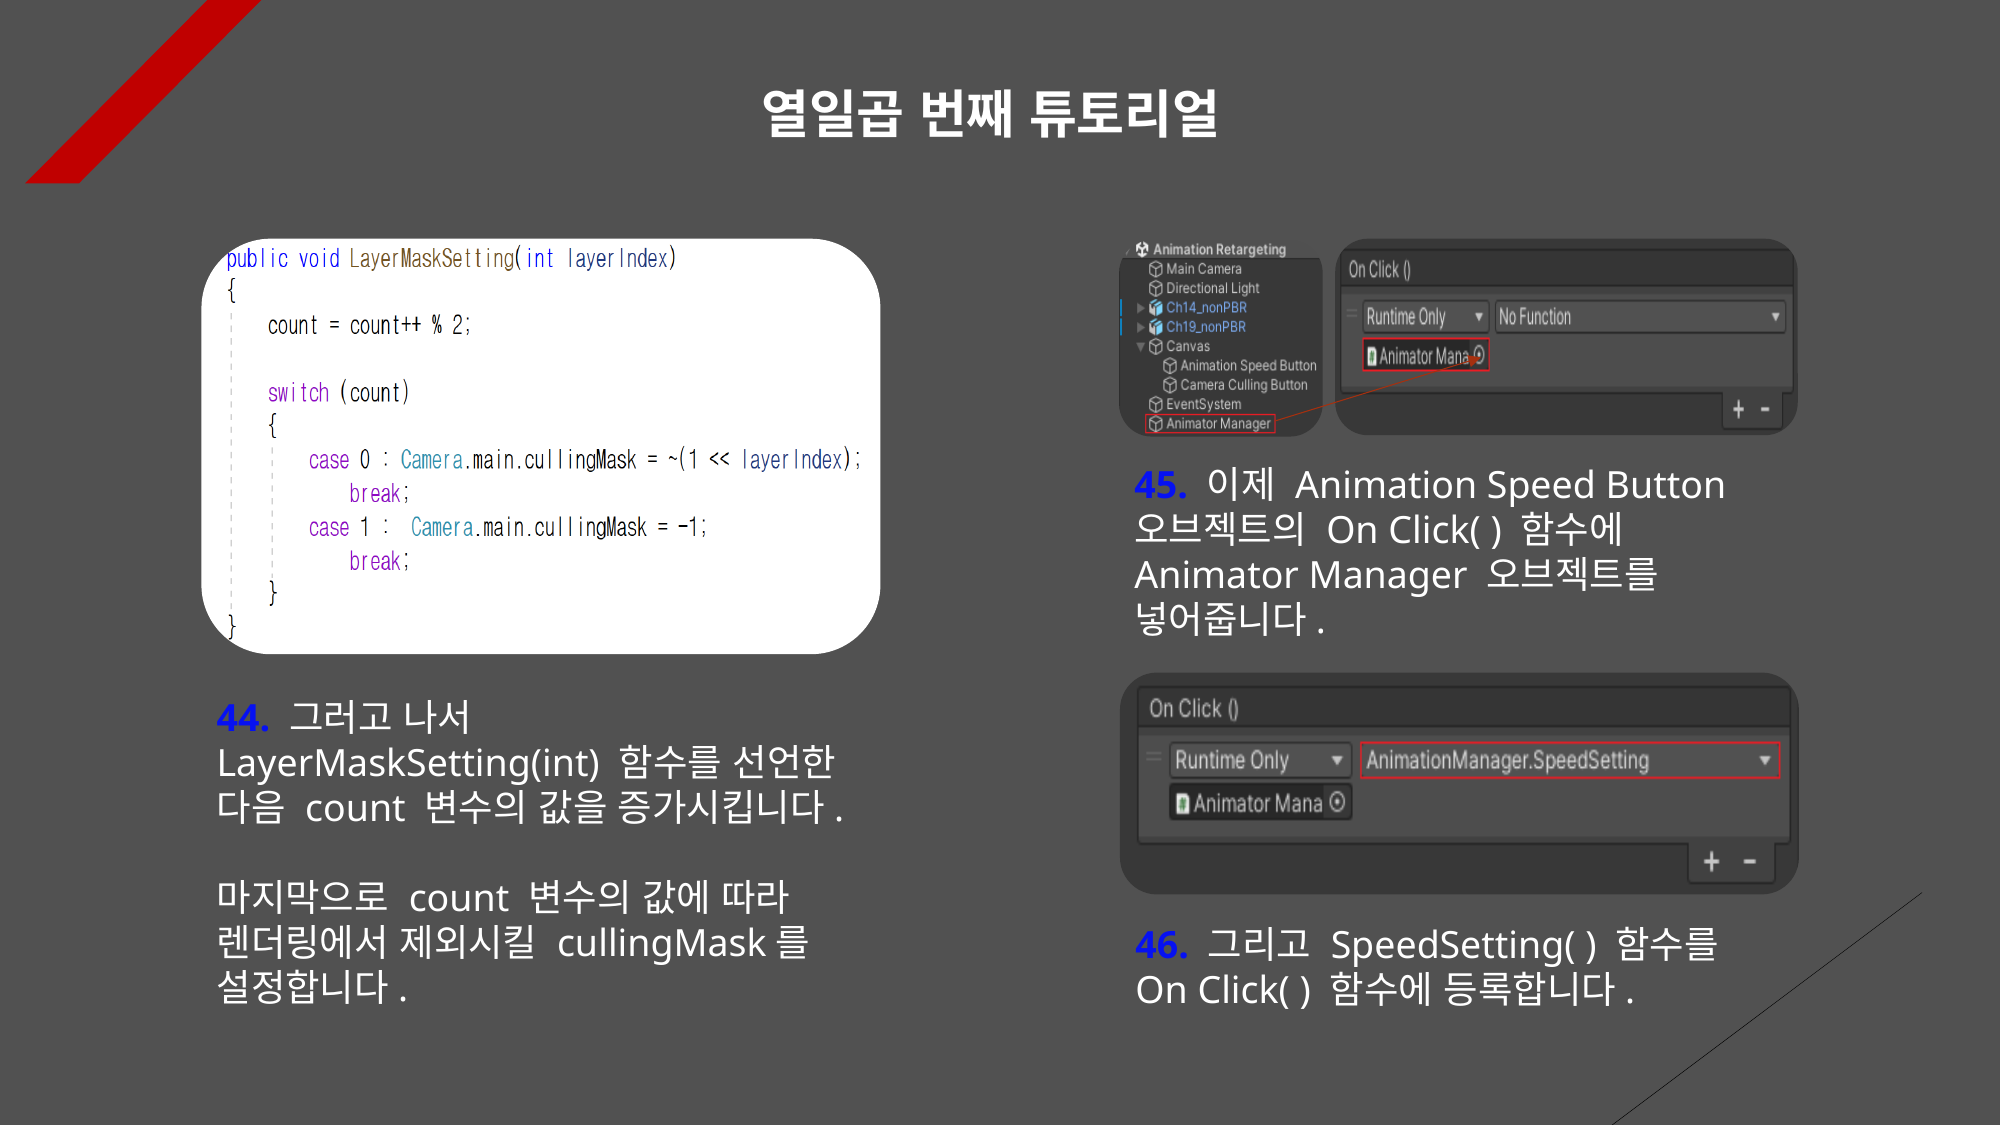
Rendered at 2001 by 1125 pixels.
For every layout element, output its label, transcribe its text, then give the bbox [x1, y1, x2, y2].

picture [1119, 672, 1799, 895]
text_box 46. 그리고 SpeedSetting( ) 함수를 On Click( ) 함수에 등록합니다. [1120, 913, 1796, 1019]
picture [1335, 238, 1798, 436]
picture [201, 238, 881, 655]
text_box 45. 이제 Animation Speed Button 오브젝트의 On Click( ) 함수에 Animator Manager 오브젝트를 넣어줍니다. [1119, 453, 1798, 649]
text_box 열일곱 번째 튜토리얼 [709, 63, 1290, 154]
text_box 44. 그러고 나서 LayerMaskSetting(int) 함수를 선언한 다음 count 변수의 값을 증가시킵니다. 마지막으로 count 변수의 값에 따라 렌더링에서 제외시킬 cullingMask를 설정합니다. [202, 686, 881, 1017]
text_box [1274, 357, 1481, 422]
picture [1119, 240, 1323, 437]
